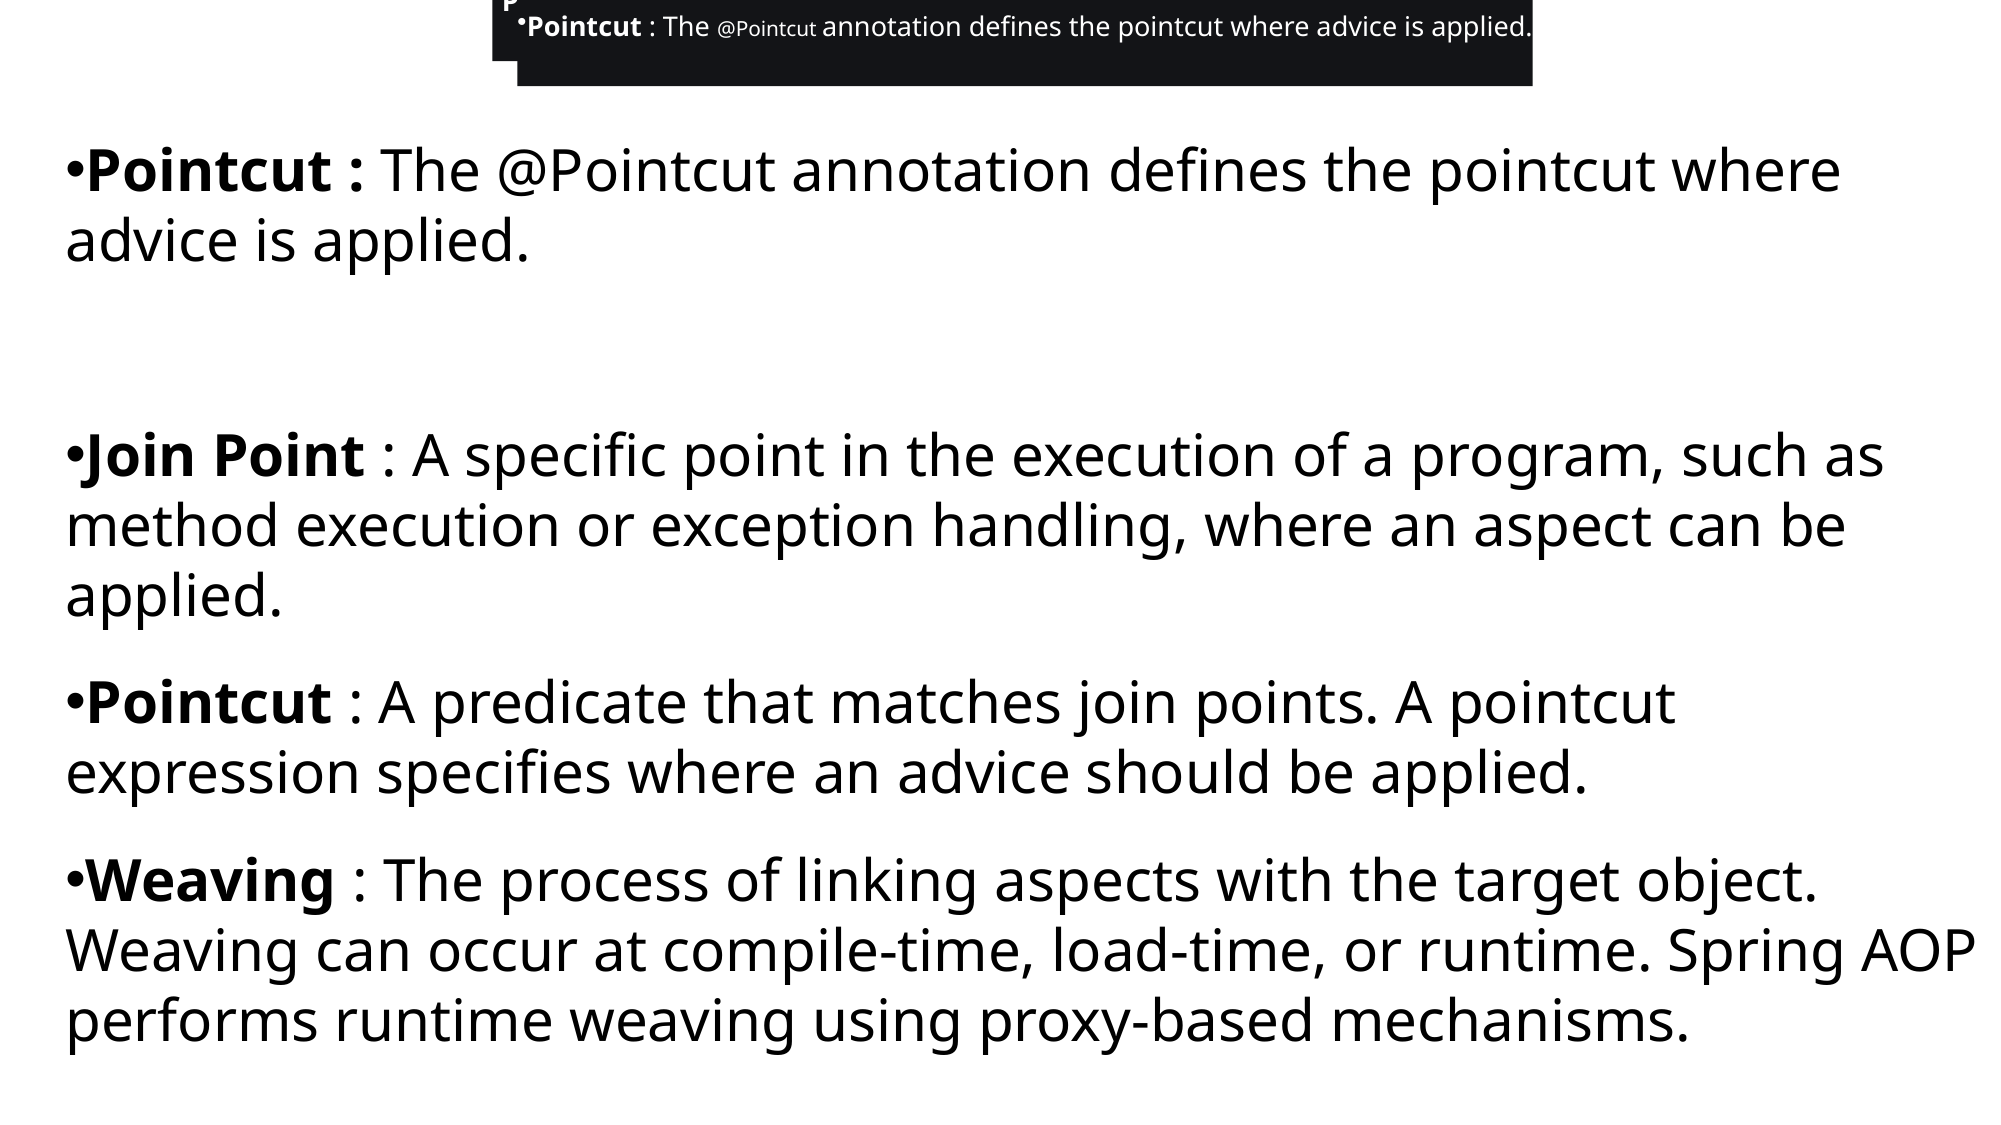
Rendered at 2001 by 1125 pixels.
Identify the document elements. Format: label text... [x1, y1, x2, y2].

text_box Pointcut : The @Pointcut annotation defines the pointcut where advice is applied. [517, 0, 1533, 87]
text_box Pointcut : The @Pointcut annotation defines the pointcut where advice is applied. Join Point : A specific point in the execution of a program, such as method execution or exception handling, where an aspect can be applied. Pointcut : A predicate that matches join points. A pointcut expression specifies where an advice should be applied. Weaving : The process of linking aspects with the target object. Weaving can occur at compile-time, load-time, or runtime. Spring AOP performs runtime weaving using proxy-based mechanisms. [50, 125, 2000, 1061]
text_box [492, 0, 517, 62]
